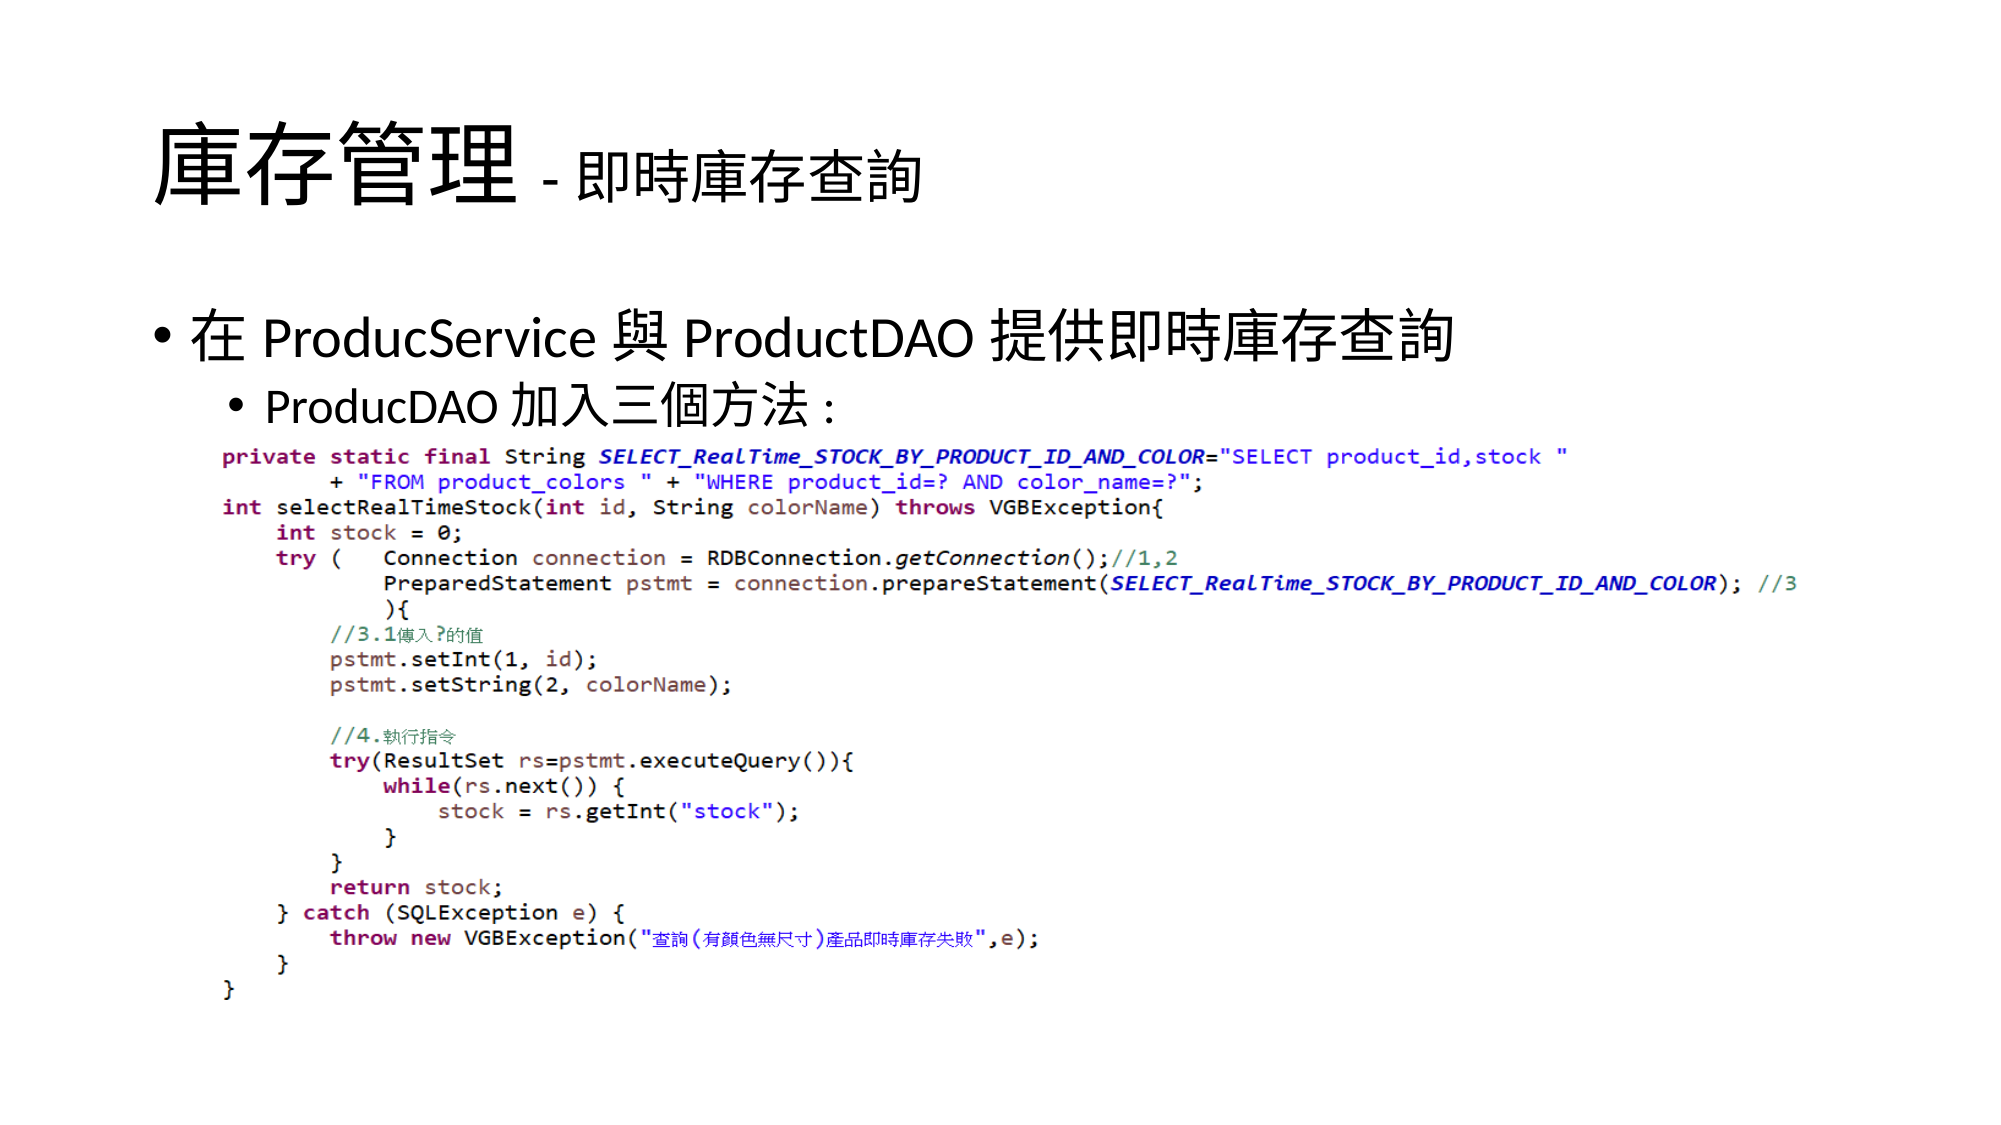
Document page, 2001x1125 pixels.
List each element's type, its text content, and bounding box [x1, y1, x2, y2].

picture [211, 434, 1816, 1000]
list 在ProducService與ProductDAO提供即時庫存查詢 ProducDAO加入三個方法: [137, 299, 1863, 1014]
title 庫存管理-即時庫存查詢 [137, 59, 1863, 278]
